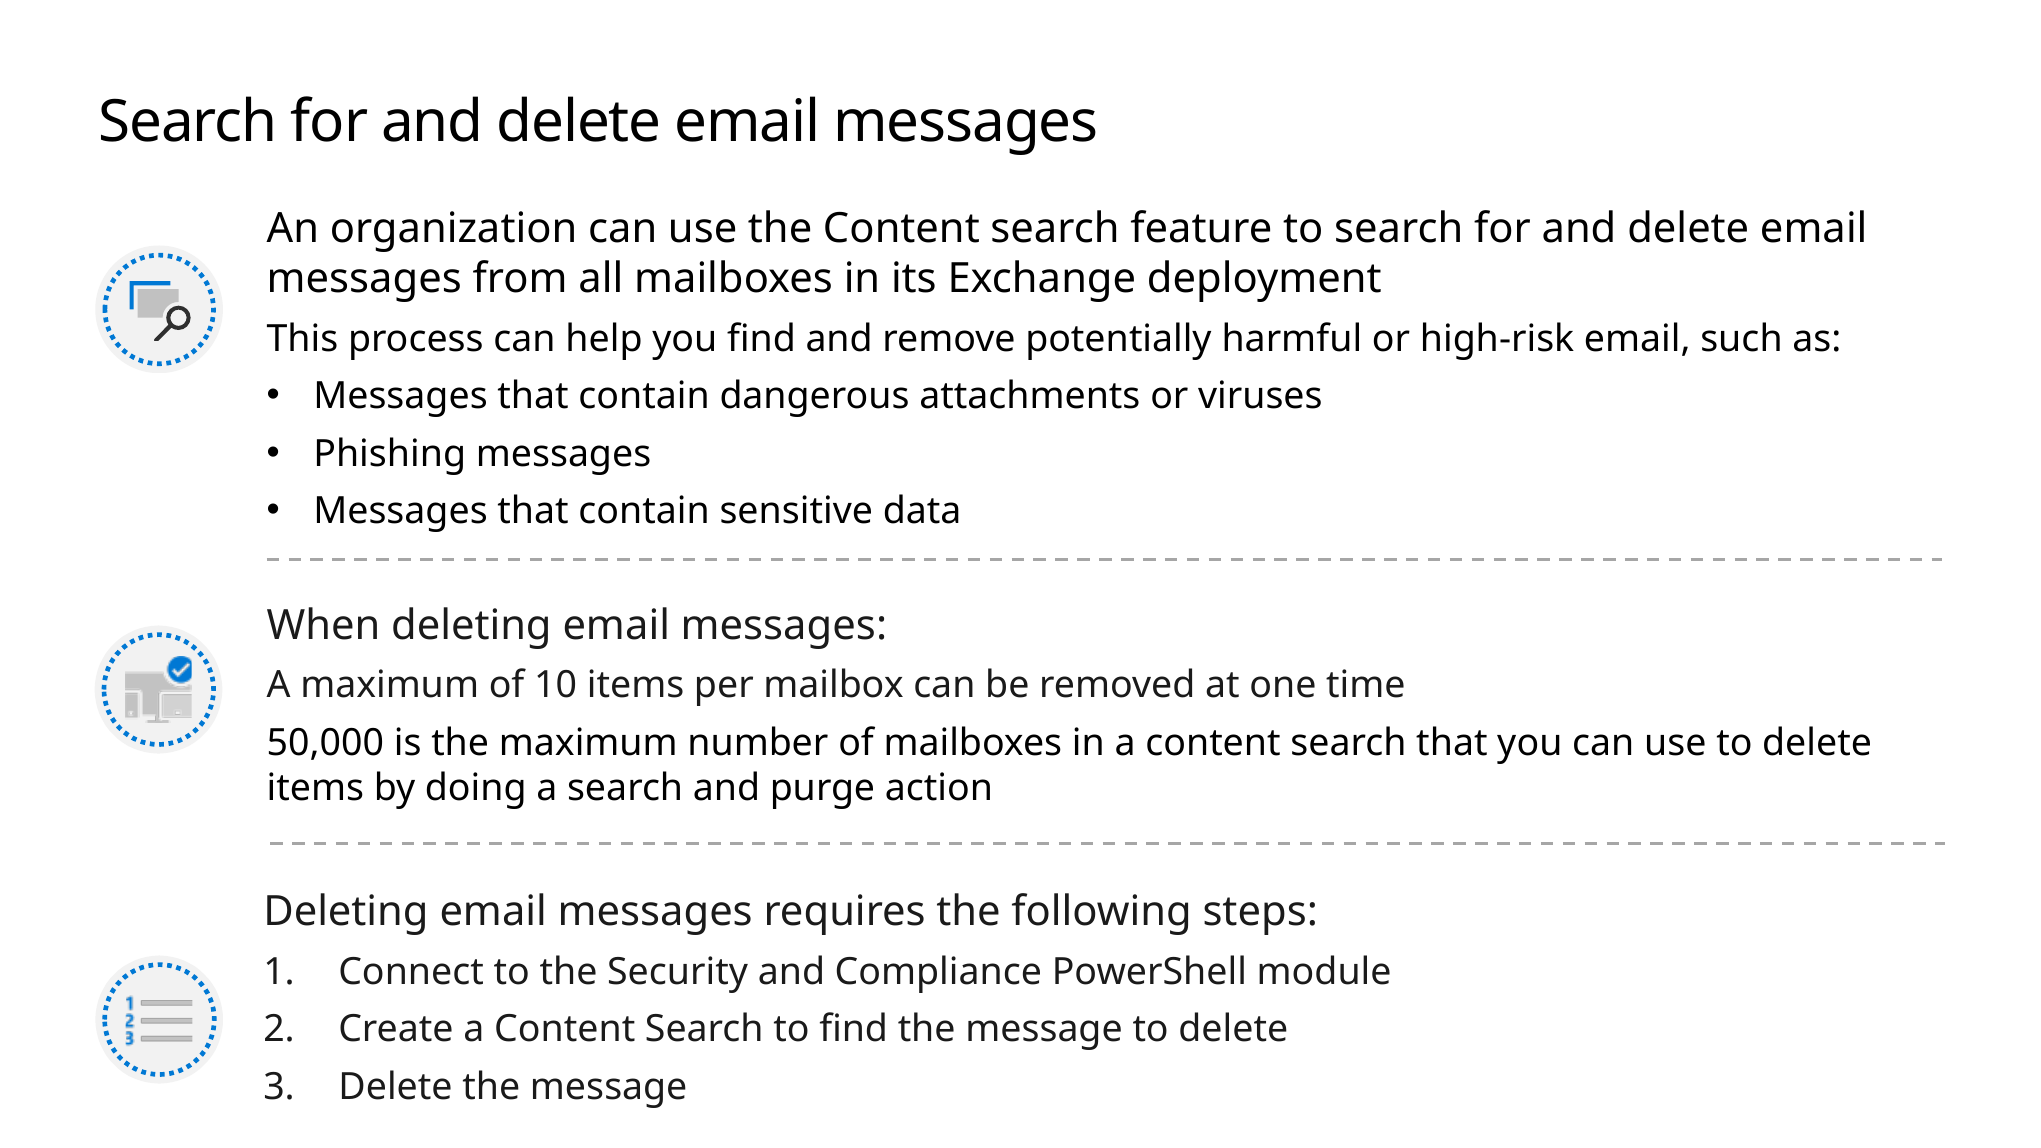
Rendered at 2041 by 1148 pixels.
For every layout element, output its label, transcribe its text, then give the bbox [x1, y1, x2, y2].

title Search for and delete email messages [98, 83, 1943, 156]
text_box When deleting email messages: A maximum of 10 items per mailbox can be removed at one time 50,000 is the maximum number of mailboxes in a content search that you can use to delete items by doing a search and purge action [266, 597, 1946, 808]
text_box An organization can use the Content search feature to search for and delete email messages from all mailboxes in its Exchange deployment This process can help you find and remove potentially harmful or high-risk email, such as: Messages that contain dangerous attachments or viruses Phishing messages Messages that contain sensitive data [266, 201, 1946, 532]
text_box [94, 954, 224, 1084]
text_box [94, 624, 223, 754]
picture [94, 245, 224, 374]
text_box Deleting email messages requires the following steps: Connect to the Security and Compliance PowerShell module Create a Content Search to find the message to delete Delete the message [263, 876, 2041, 1107]
